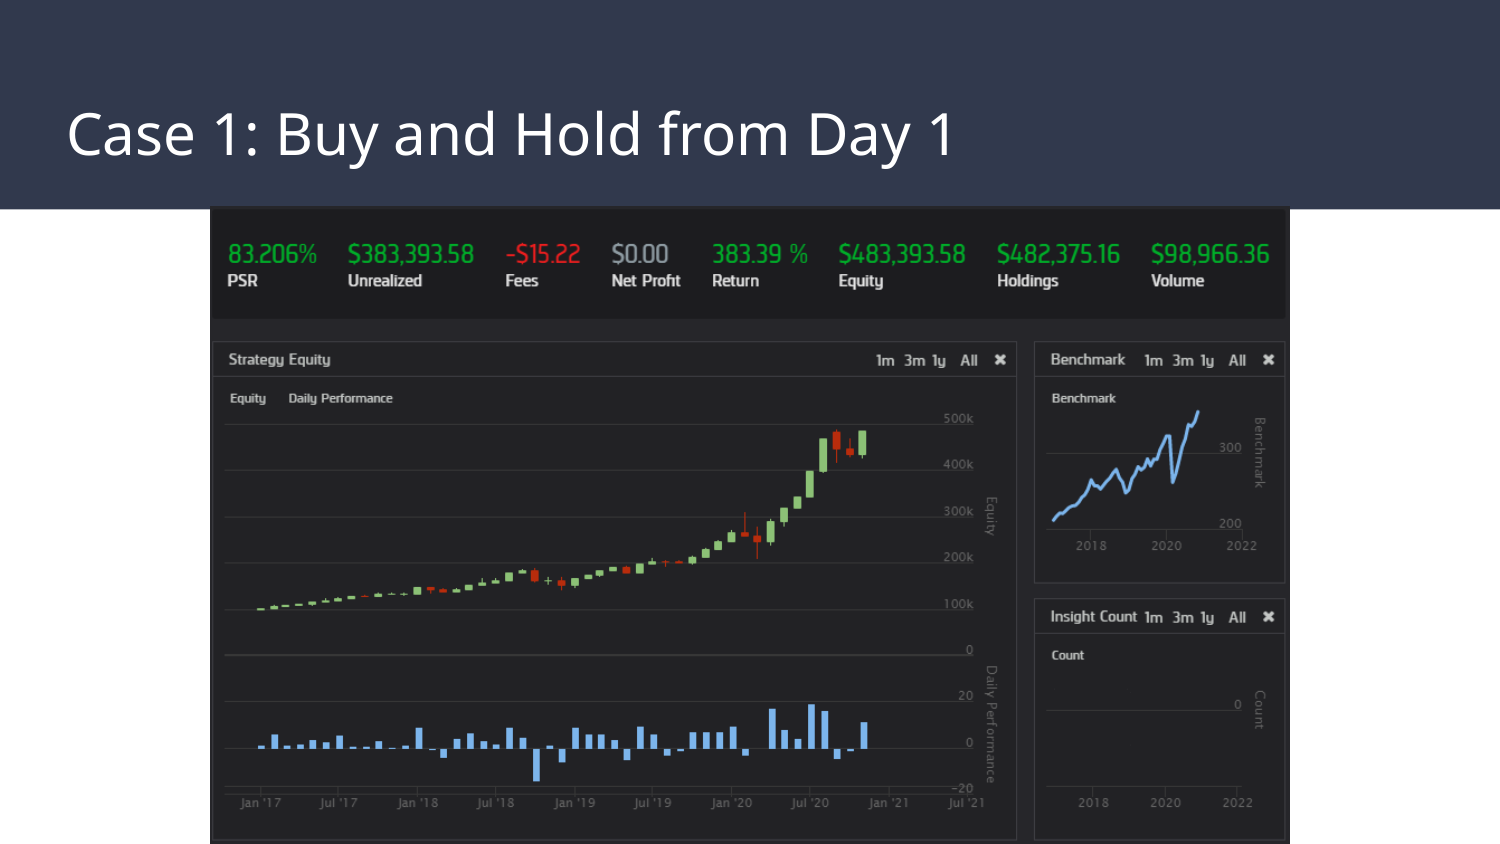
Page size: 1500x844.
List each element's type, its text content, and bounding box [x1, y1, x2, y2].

title Case 1: Buy and Hold from Day 1 [51, 82, 1449, 185]
picture [210, 205, 1290, 844]
